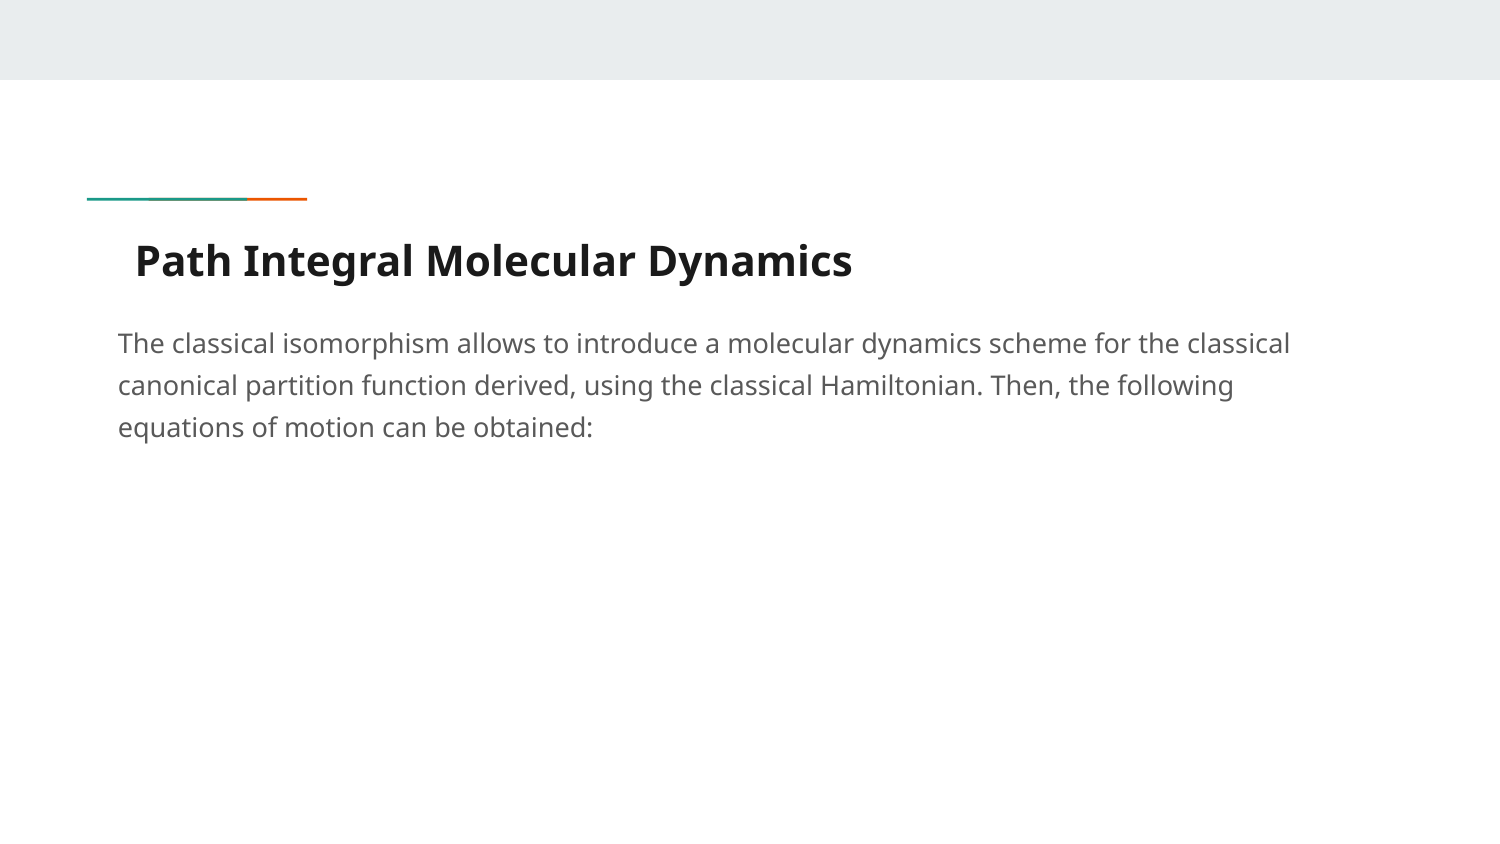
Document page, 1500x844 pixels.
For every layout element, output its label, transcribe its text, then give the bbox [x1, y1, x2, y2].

title Path Integral Molecular Dynamics [119, 216, 1381, 305]
